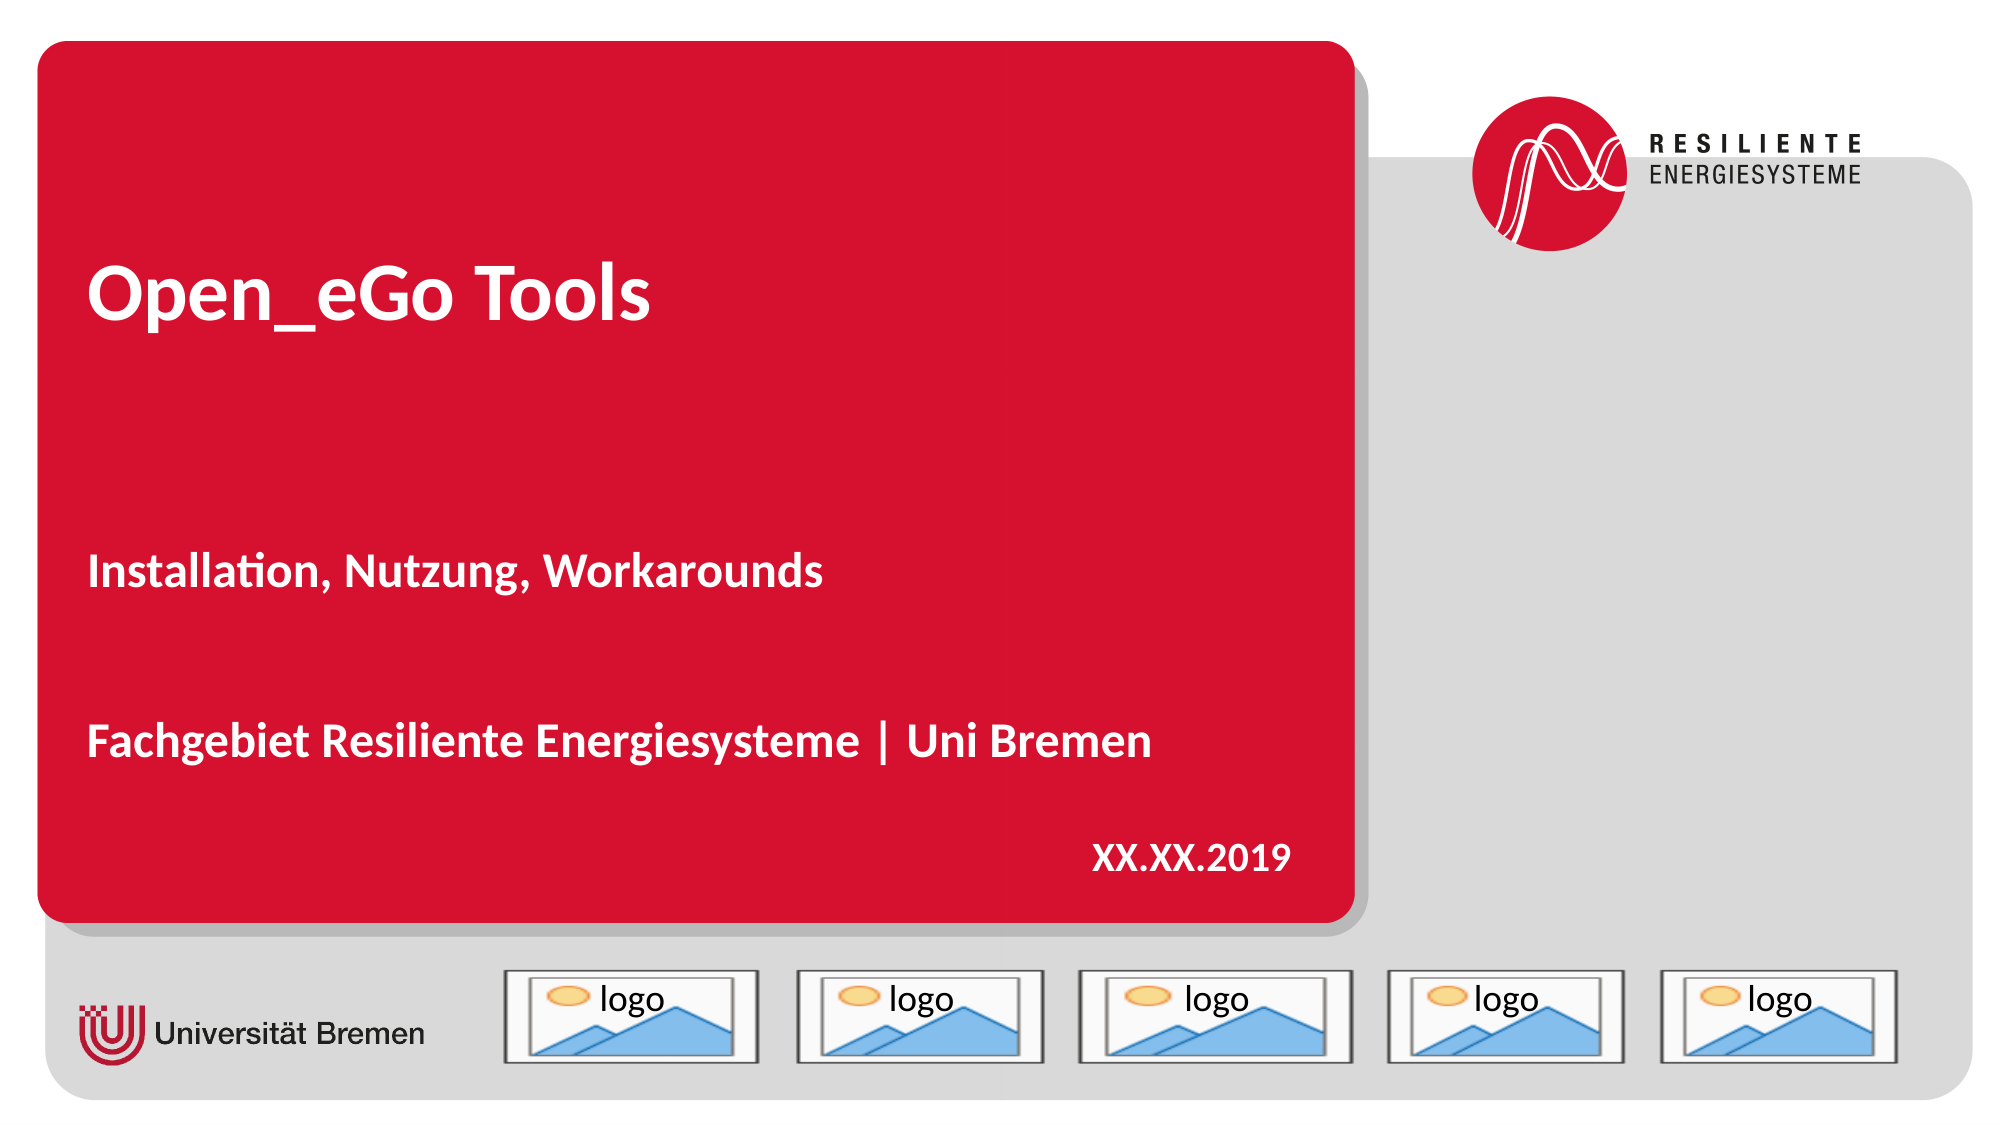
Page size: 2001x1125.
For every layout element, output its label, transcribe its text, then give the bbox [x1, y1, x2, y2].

list XX.XX.2019 [71, 824, 1307, 893]
title Open_eGo Tools [72, 141, 1307, 445]
subtitle Installation, Nutzung, Workarounds [72, 497, 1307, 645]
picture [0, 0, 2001, 1125]
list Fachgebiet Resiliente Energiesysteme | Uni Bremen [71, 699, 1307, 783]
